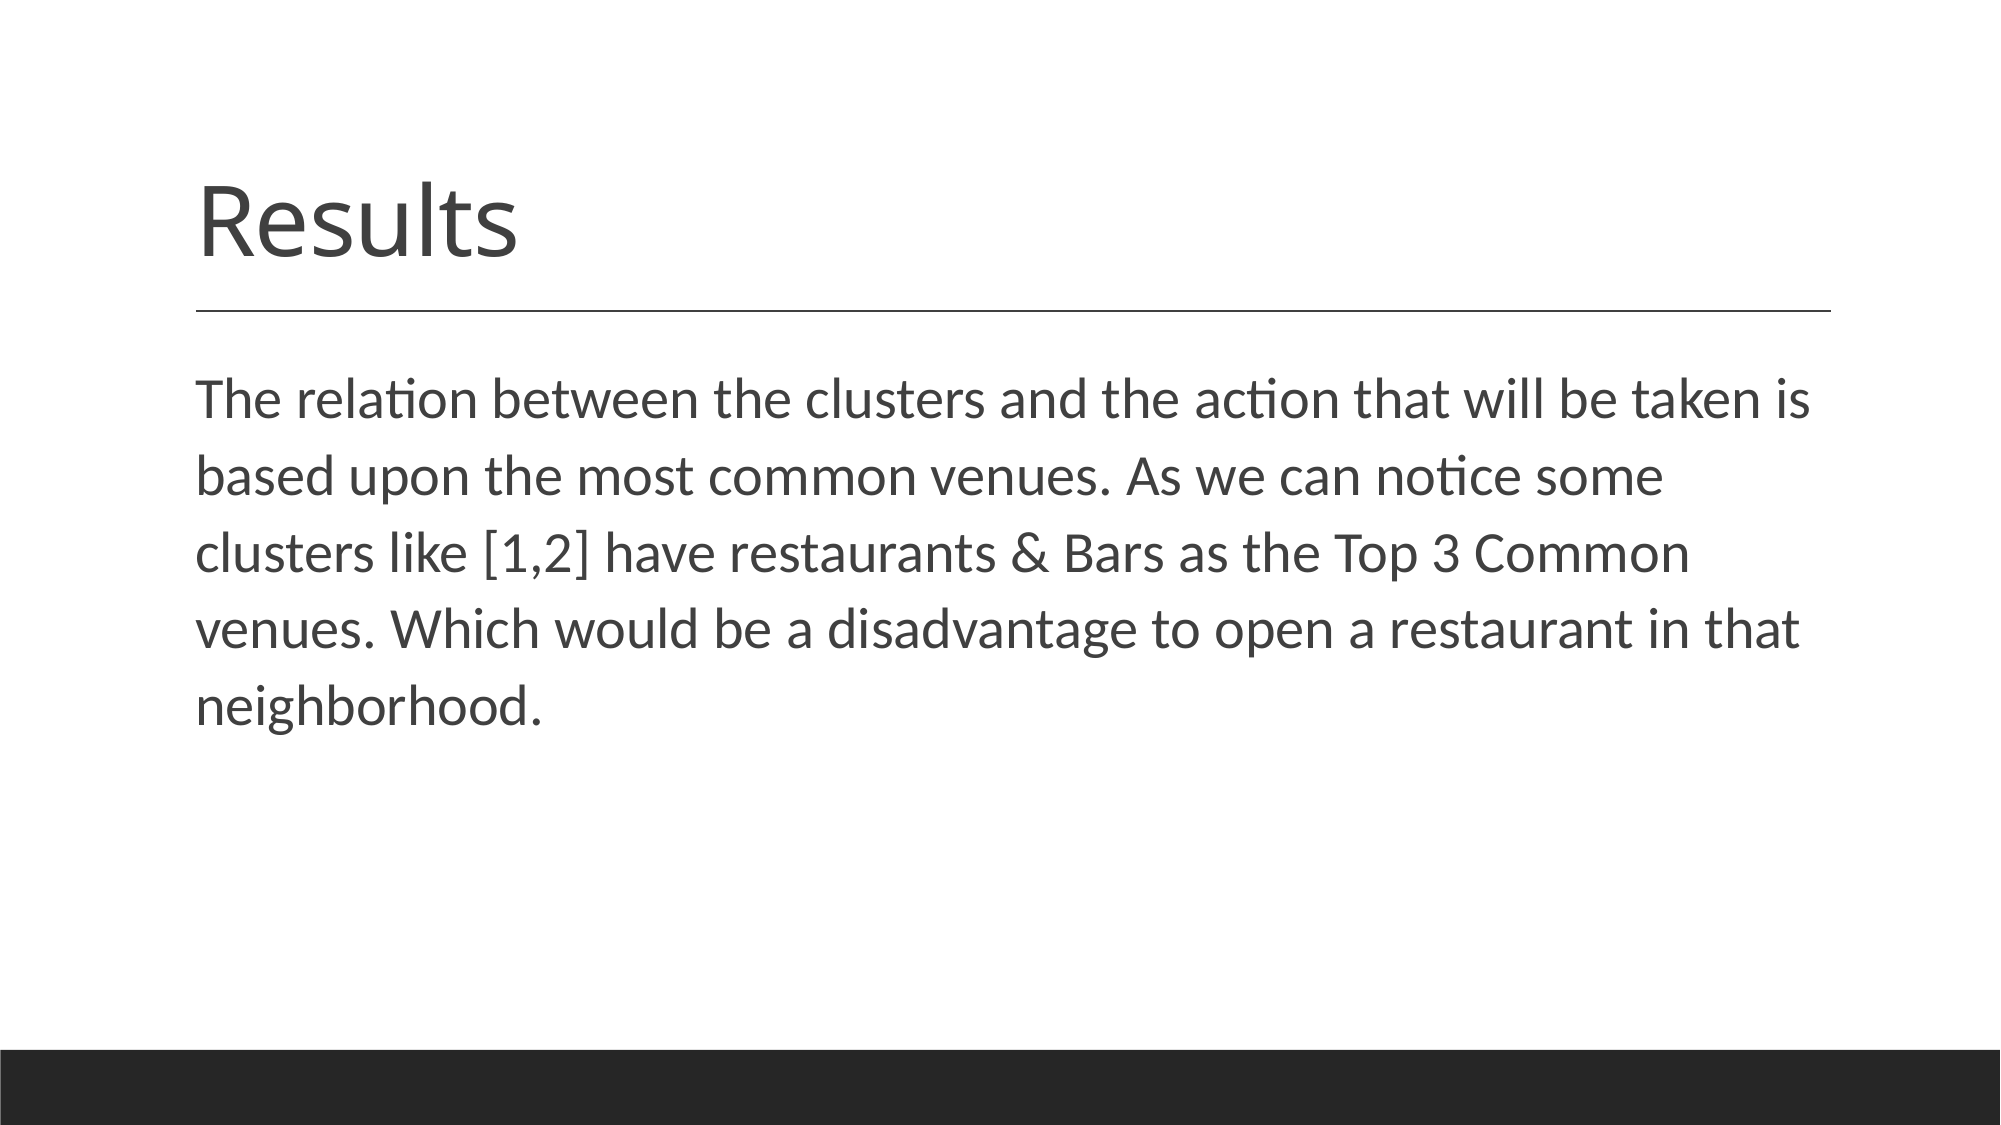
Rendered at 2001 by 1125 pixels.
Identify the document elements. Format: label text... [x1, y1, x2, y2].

title Results [180, 47, 1830, 285]
list The relation between the clusters and the action that will be taken is based upon the most common venues. As we can notice some clusters like [1,2] have restaurants & Bars as the Top 3 Common venues. Which would be a disadvantage to open a restaurant in that neighborhood. [180, 345, 1830, 963]
